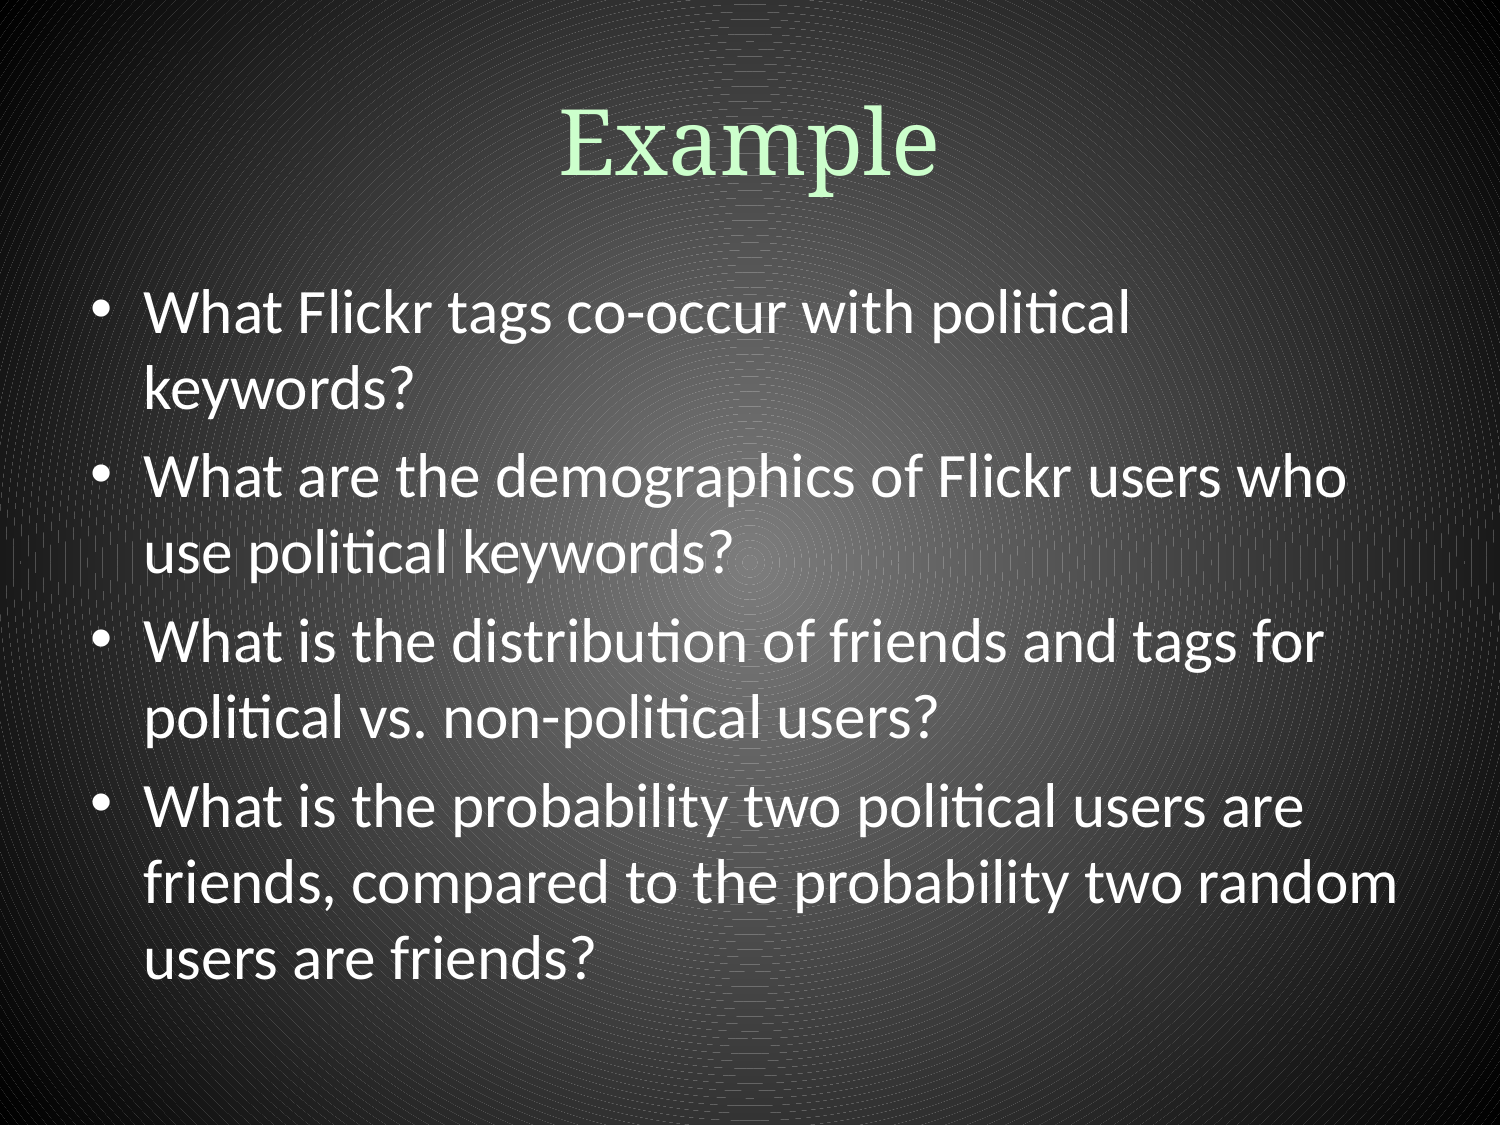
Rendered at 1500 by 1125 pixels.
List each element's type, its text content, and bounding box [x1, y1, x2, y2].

title Example [75, 45, 1425, 233]
list What Flickr tags co-occur with political keywords? What are the demographics of Flickr users who use political keywords? What is the distribution of friends and tags for political vs. non-political users? What is the probability two political users are friends, compared to the probability two random users are friends? [75, 262, 1425, 1005]
